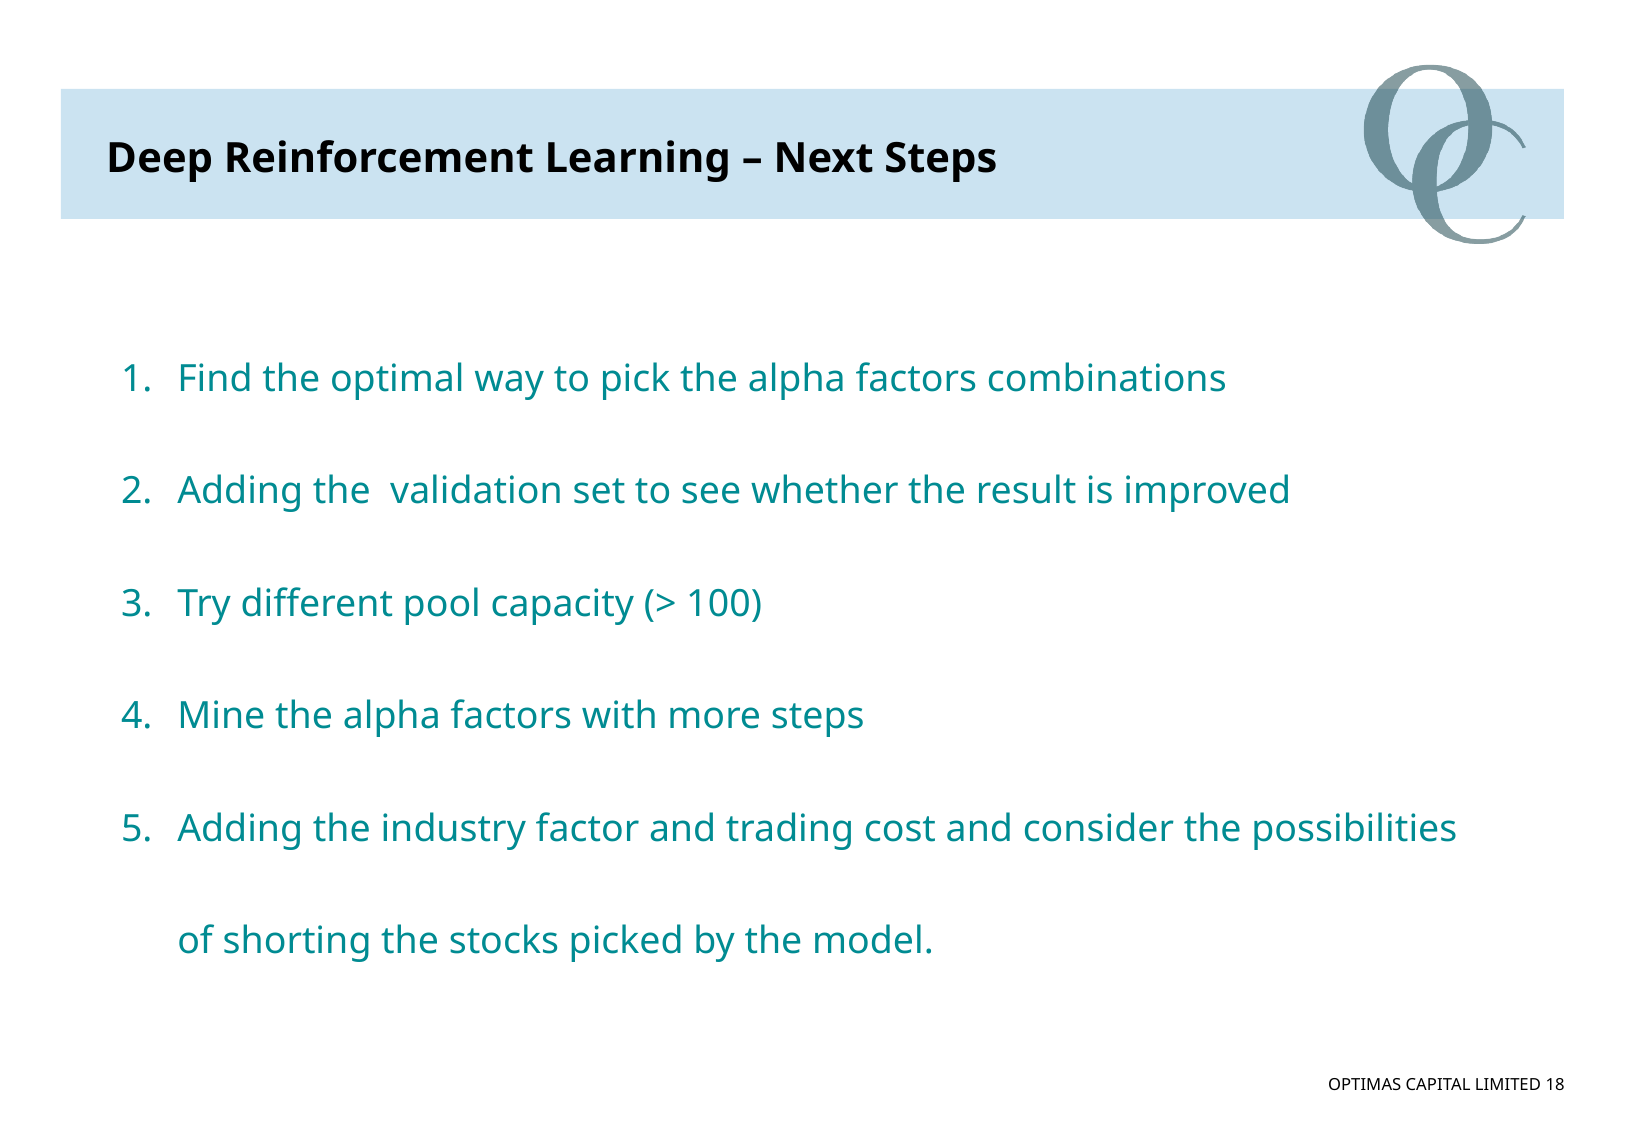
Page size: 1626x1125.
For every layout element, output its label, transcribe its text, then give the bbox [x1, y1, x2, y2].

text_box Find the optimal way to pick the alpha factors combinations Adding the validation set to see whether the result is improved Try different pool capacity (> 100) Mine the alpha factors with more steps Adding the industry factor and trading cost and consider the possibilities of shorting the stocks picked by the model. [106, 279, 1485, 1014]
text_box Deep Reinforcement Learning – Next Steps [106, 131, 1383, 210]
slide_number OPTIMAS CAPITAL LIMITED 18 [1200, 1055, 1580, 1116]
